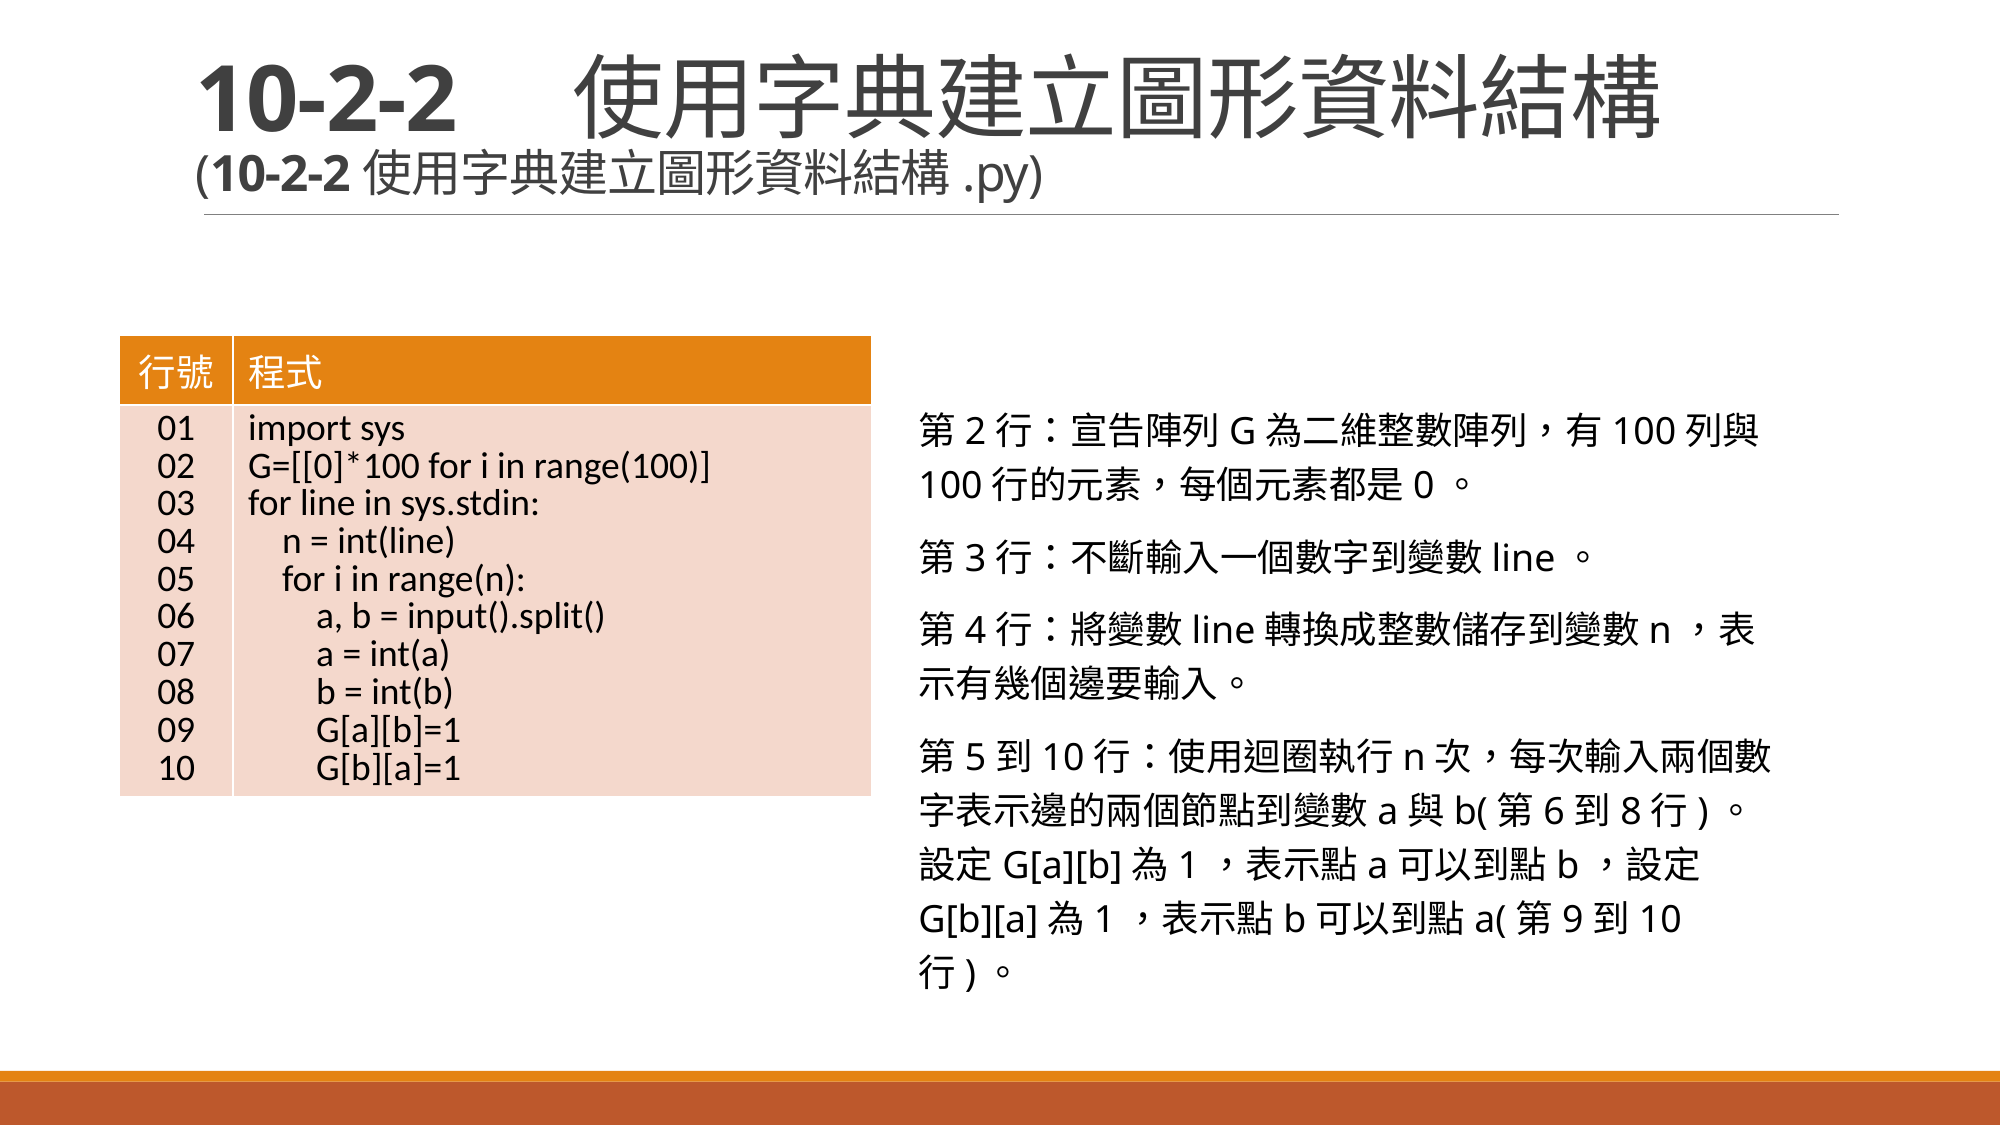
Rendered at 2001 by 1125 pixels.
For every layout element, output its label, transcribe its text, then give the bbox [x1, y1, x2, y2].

table_header 行號 [120, 336, 232, 404]
table_cell import sys G=[[0]*100 for i in range(100)] for line in sys.stdin: n = int(line) for i in range(n): a, b = input().split() a = int(a) b = int(b) G[a][b]=1 G[b][a]=1 [234, 406, 871, 796]
table_header 程式 [234, 336, 871, 404]
text_box 第2行：宣告陣列G為二維整數陣列，有100列與100行的元素，每個元素都是0。 第3行：不斷輸入一個數字到變數line。 第4行：將變數line轉換成整數儲存到變數n，表示有幾個邊要輸入。 第5到10行：使用迴圈執行n次，每次輸入兩個數字表示邊的兩個節點到變數a與b(第6到8行)。設定G[a][b]為1，表示點a可以到點b，設定G[b][a]為1，表示點b可以到點a(第9到10行)。 [903, 390, 1799, 1074]
table_cell 01 02 03 04 05 06 07 08 09 10 [120, 406, 232, 796]
title 10-2-2 使用字典建立圖形資料結構 (10-2-2使用字典建立圖形資料結構.py) [180, 47, 1830, 209]
